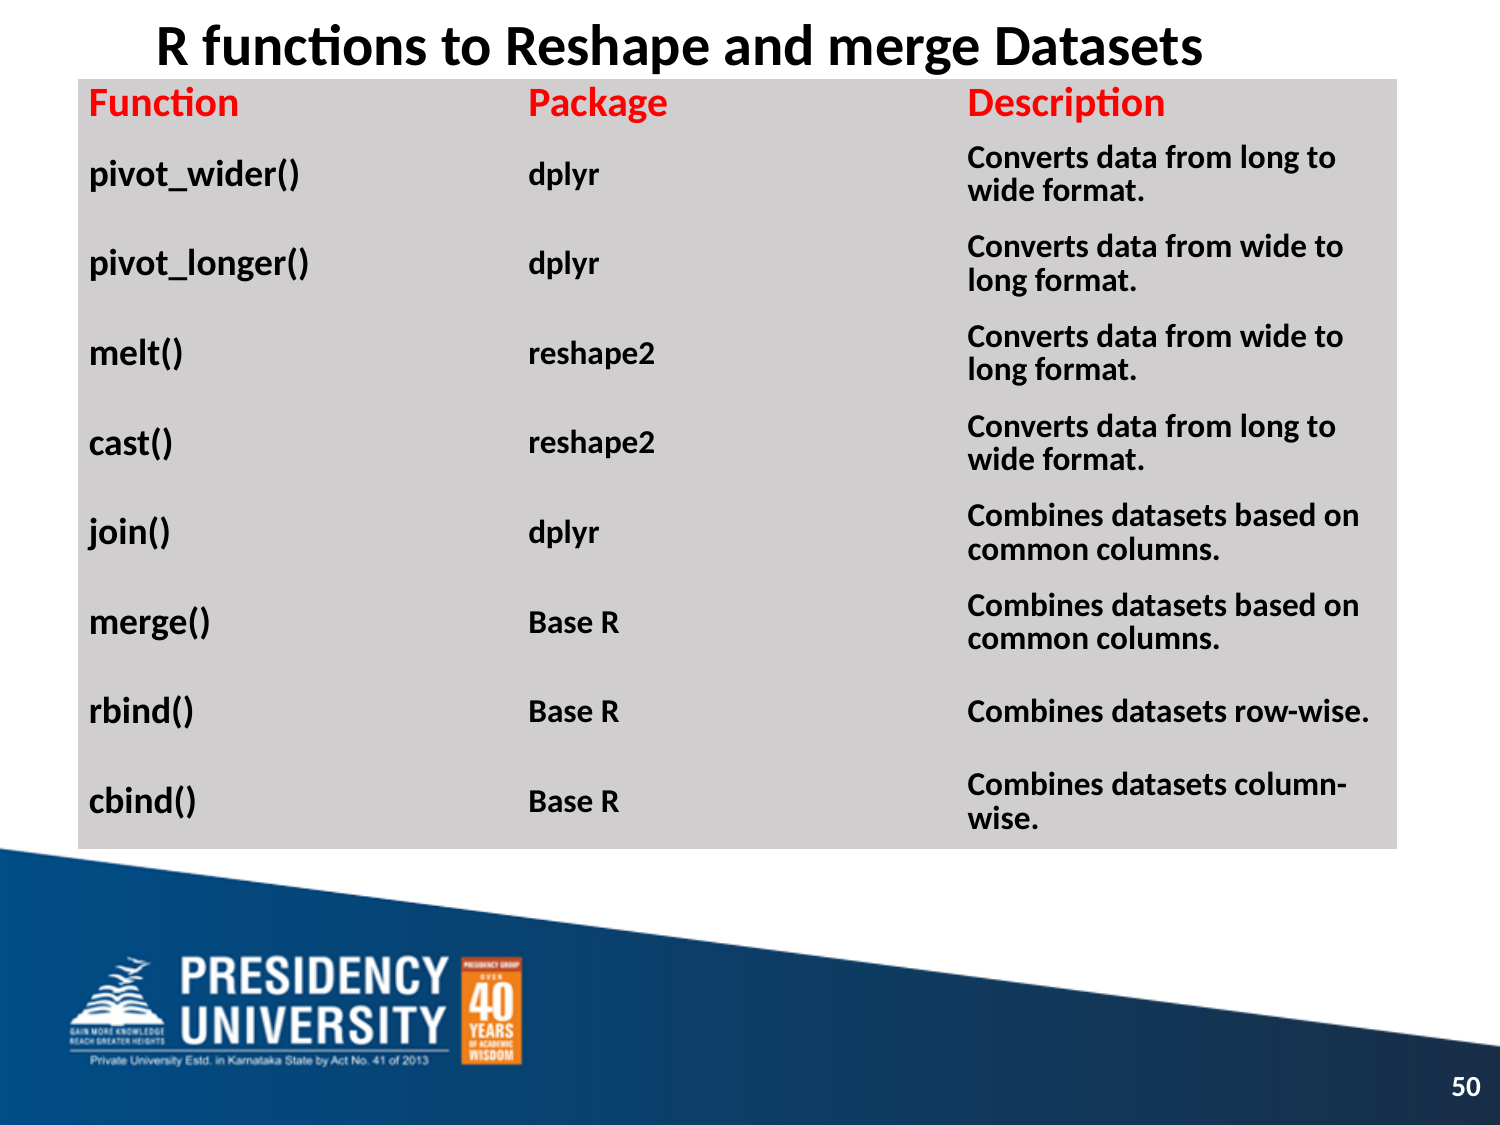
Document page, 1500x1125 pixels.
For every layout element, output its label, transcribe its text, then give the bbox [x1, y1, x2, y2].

text_box R functions to Reshape and merge Datasets [142, 0, 1280, 85]
table_cell dplyr [518, 132, 957, 221]
table_cell rbind() [78, 670, 518, 759]
table_cell reshape2 [518, 311, 957, 401]
table_cell pivot_longer() [78, 221, 518, 311]
table_cell Converts data from long to wide format. [957, 401, 1397, 490]
table_cell dplyr [518, 221, 957, 311]
table_cell Combines datasets row-wise. [957, 670, 1397, 759]
table_cell reshape2 [518, 401, 957, 490]
table_cell Combines datasets based on common columns. [957, 580, 1397, 670]
table_cell pivot_wider() [78, 132, 518, 221]
table_cell Converts data from wide to long format. [957, 221, 1397, 311]
table_header Function [78, 79, 518, 132]
table_header Description [957, 79, 1397, 132]
picture [0, 845, 1500, 1125]
table_header Package [518, 85, 957, 132]
table_cell Converts data from wide to long format. [957, 311, 1397, 401]
table_cell cast() [78, 401, 518, 490]
table_cell Base R [518, 759, 957, 849]
table_cell Converts data from long to wide format. [957, 132, 1397, 221]
table_cell melt() [78, 311, 518, 401]
slide_number 50 [1158, 1054, 1496, 1115]
table_cell Base R [518, 580, 957, 670]
table_cell dplyr [518, 490, 957, 580]
table_cell join() [78, 490, 518, 580]
table_cell Combines datasets column-wise. [957, 759, 1397, 849]
table_cell Combines datasets based on common columns. [957, 490, 1397, 580]
table_cell Base R [518, 670, 957, 759]
table_cell cbind() [78, 759, 518, 849]
table_cell merge() [78, 580, 518, 670]
